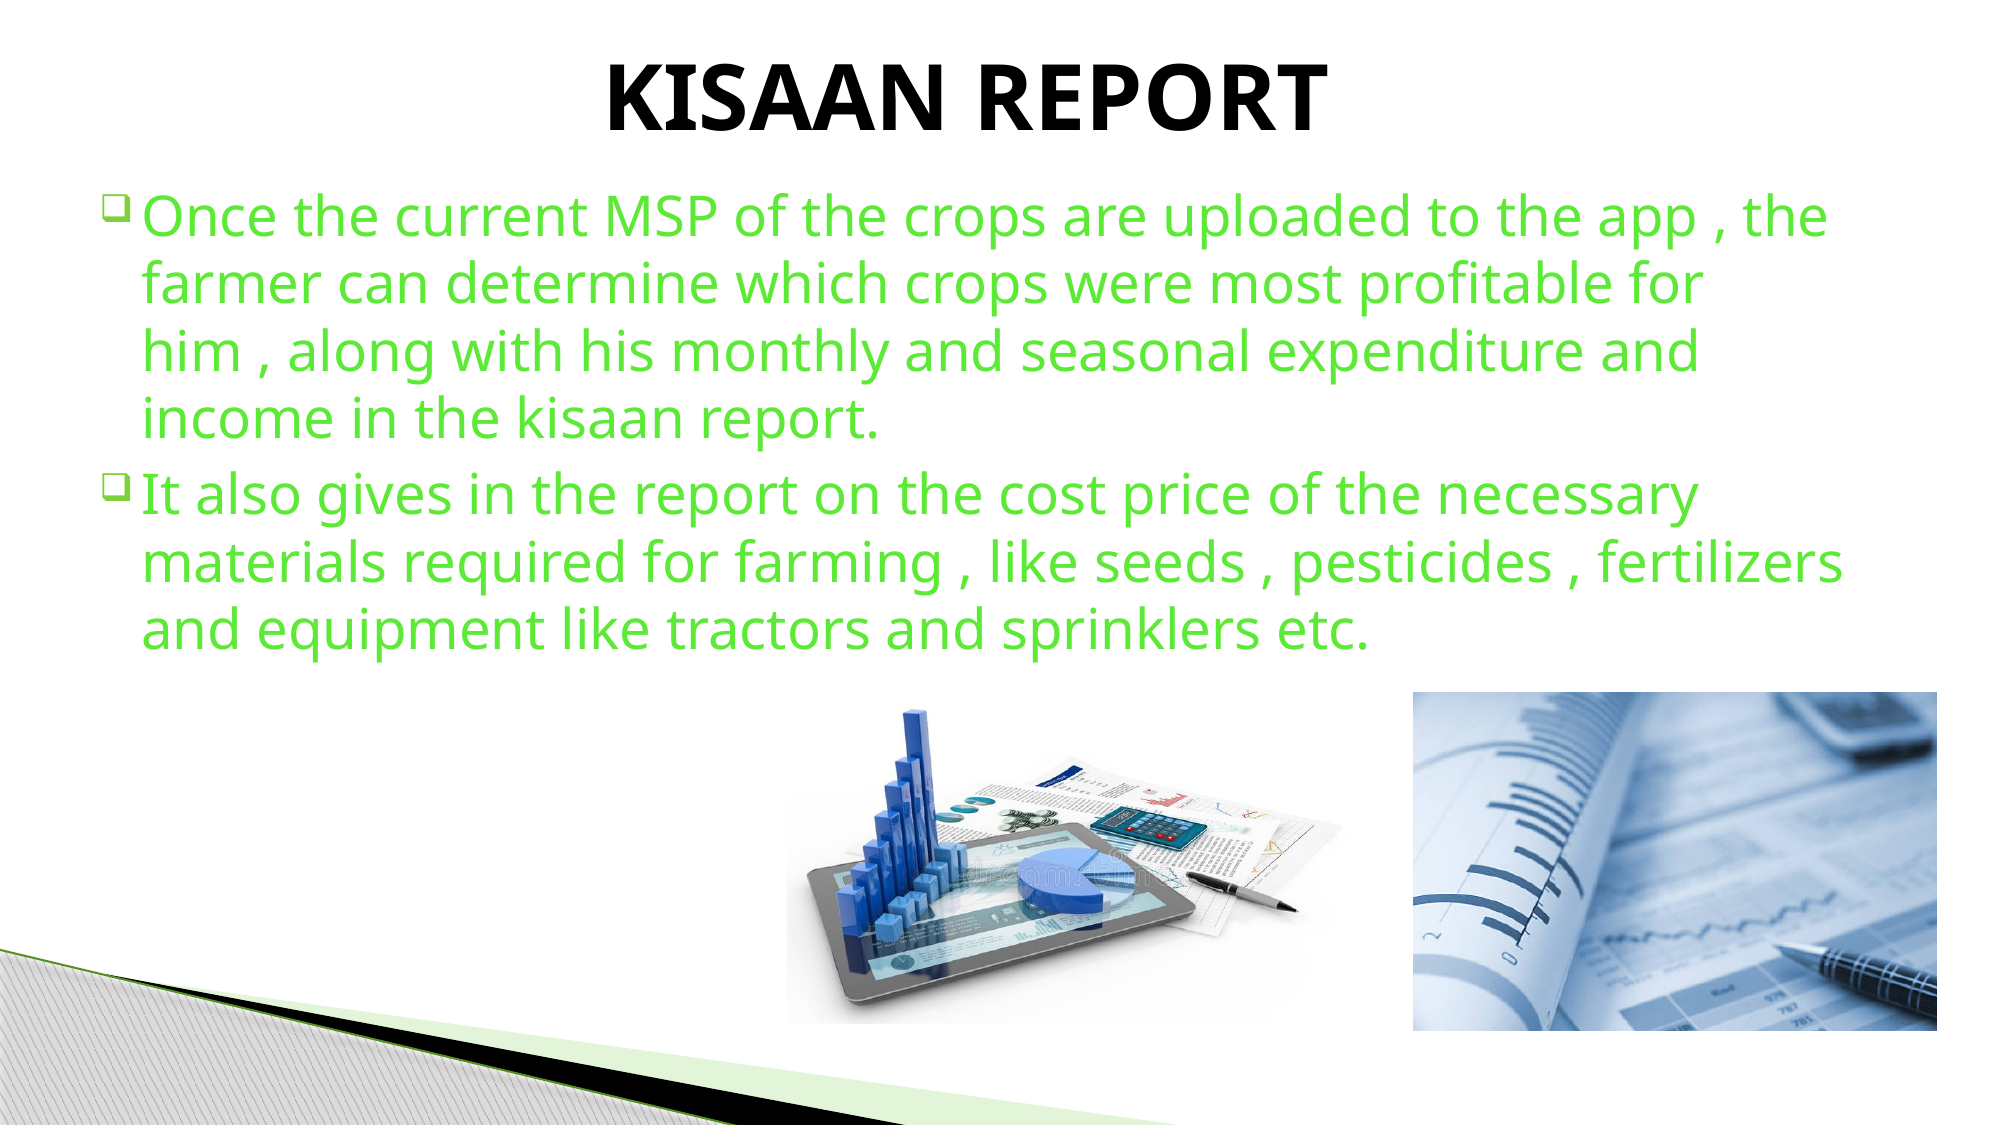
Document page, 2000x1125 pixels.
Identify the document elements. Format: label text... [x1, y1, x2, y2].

list Once the current MSP of the crops are uploaded to the app , the farmer can determine which crops were most profitable for him , along with his monthly and seasonal expenditure and income in the kisaan report. It also gives in the report on the cost price of the necessary materials required for farming , like seeds , pesticides , fertilizers and equipment like tractors and sprinklers etc. [66, 172, 1867, 916]
title KISAAN REPORT [66, 0, 1867, 172]
picture [786, 703, 1355, 1024]
picture [1412, 692, 1937, 1031]
